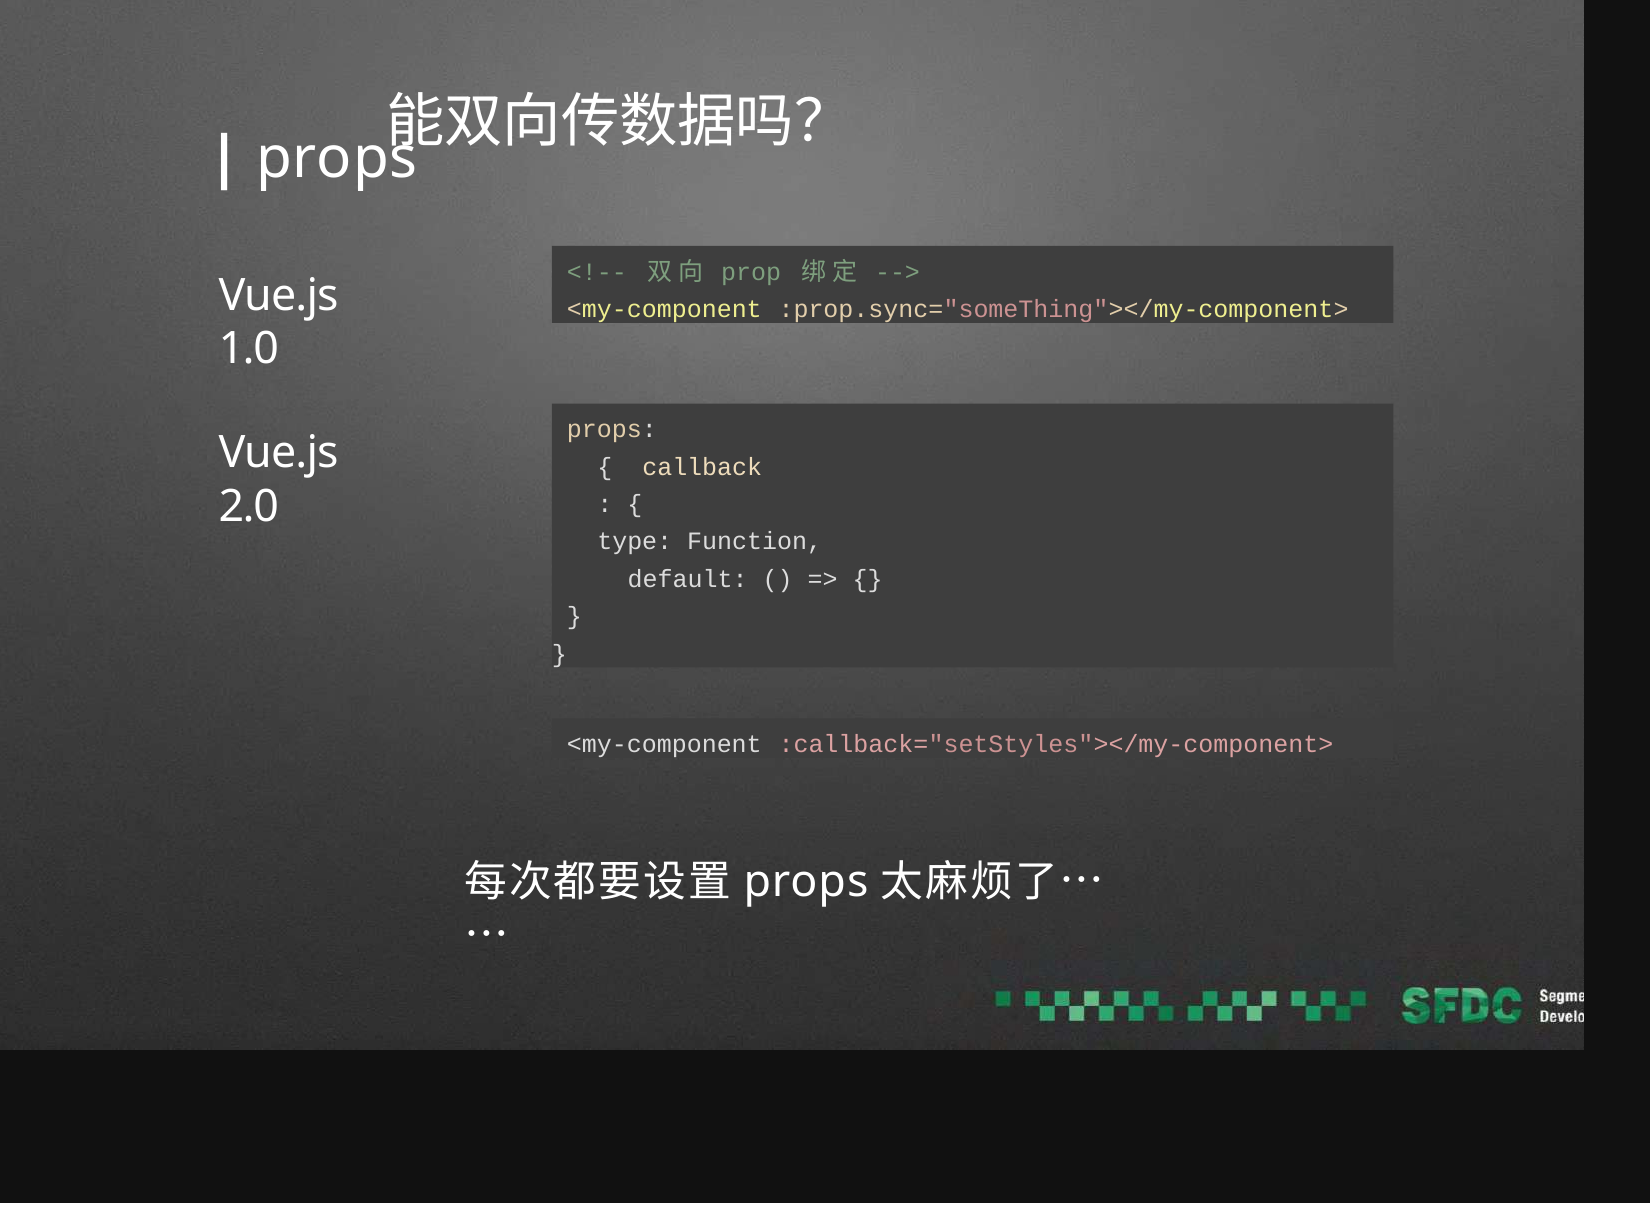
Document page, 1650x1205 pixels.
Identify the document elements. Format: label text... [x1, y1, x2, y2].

title 能双向传数据吗？ | props [206, 115, 857, 320]
text_box <my-component :callback="setStyles"></my-component> [551, 718, 1394, 758]
text_box 每次都要设置props太麻烦了…… [462, 849, 1122, 960]
picture [0, 0, 1584, 1050]
text_box props: { callback: { type: Function, default: () => {} } } [551, 403, 1394, 668]
text_box Vue.js 1.0 [216, 262, 408, 373]
text_box <!-- 双 向 prop 绑 定 --> <my-component :prop.sync="someThing"></my-component> [551, 245, 1394, 323]
text_box Vue.js 2.0 [216, 420, 408, 531]
